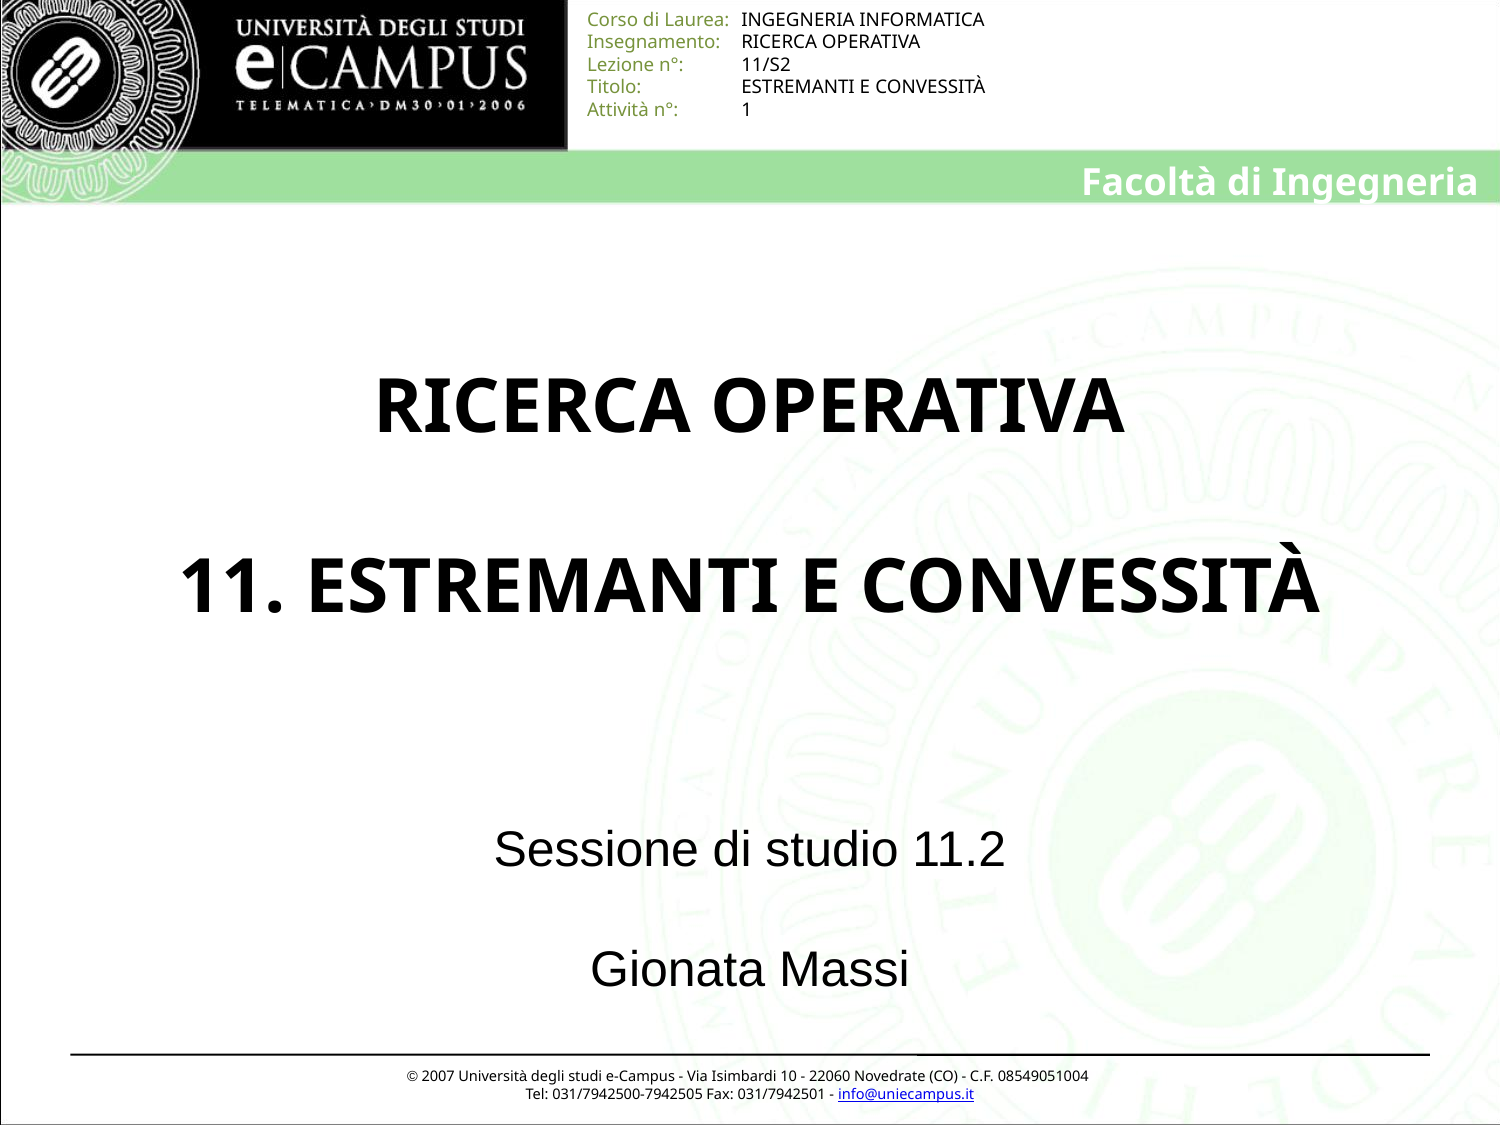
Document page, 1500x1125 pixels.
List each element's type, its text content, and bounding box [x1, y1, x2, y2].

text_box Sessione di studio 11.2 Gionata Massi [478, 808, 1022, 1004]
picture [0, 0, 1500, 1125]
title RICERCA OPERATIVA 11. ESTREMANTI E CONVESSITÀ [112, 349, 1388, 774]
